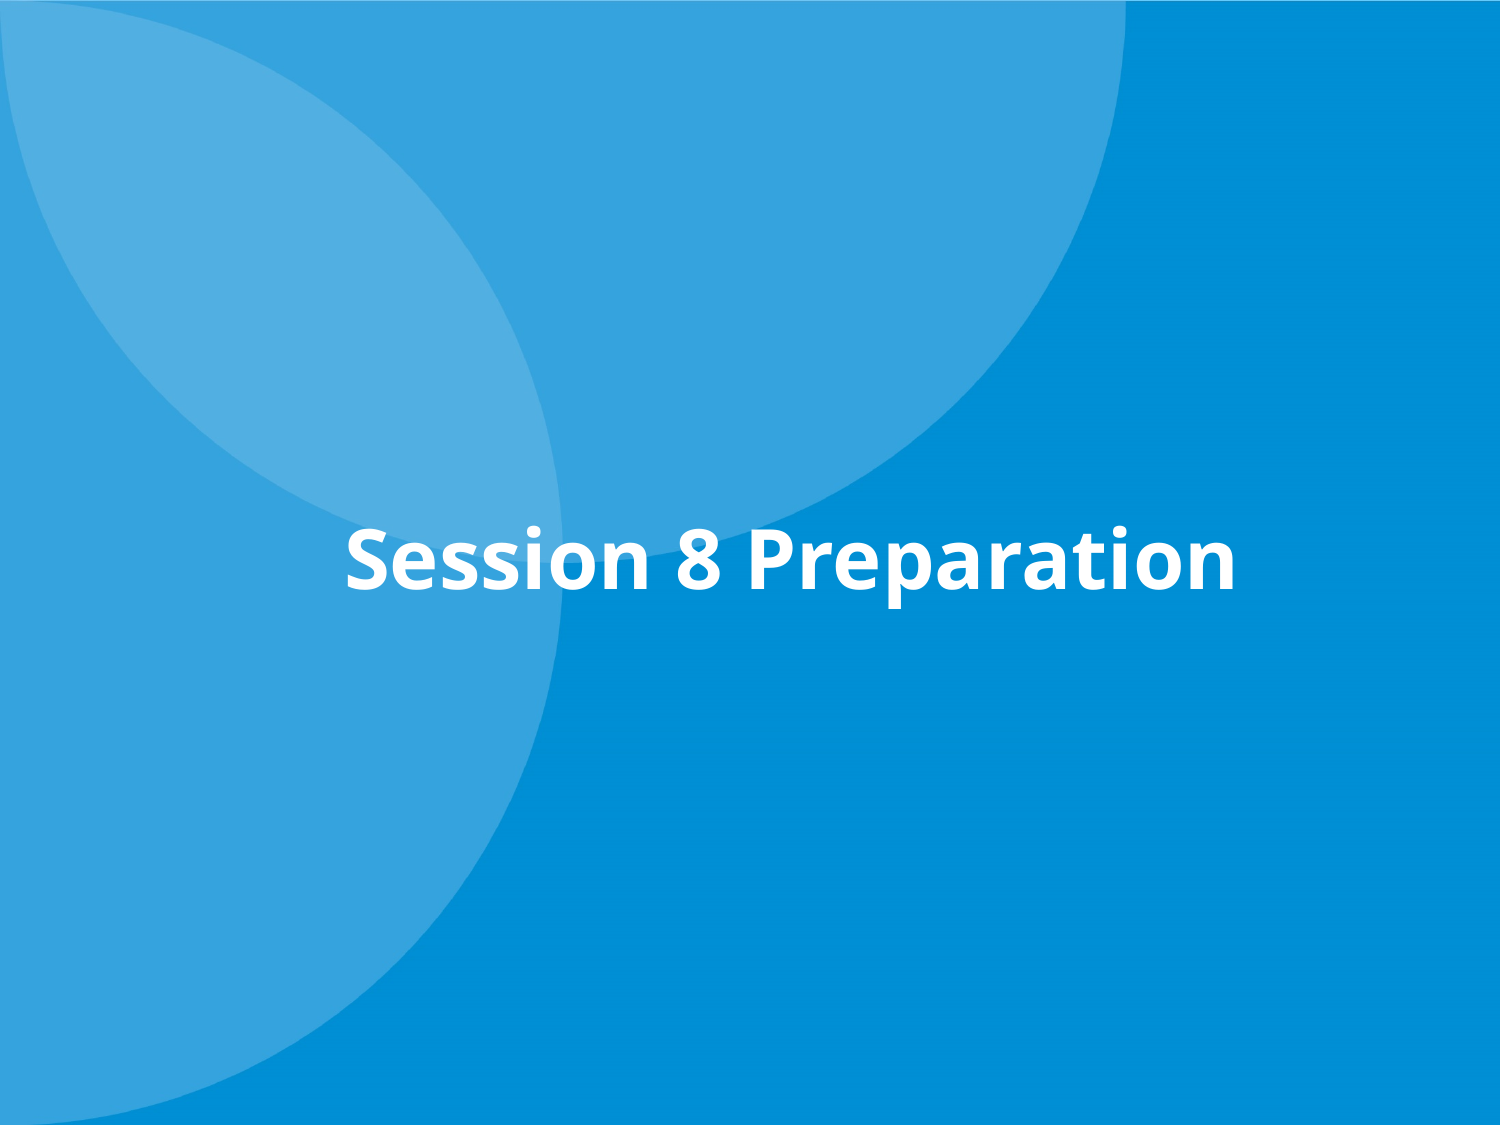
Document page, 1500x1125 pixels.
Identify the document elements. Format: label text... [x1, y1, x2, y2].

picture [0, 0, 1500, 1125]
title Session 8 Preparation [137, 462, 1447, 650]
